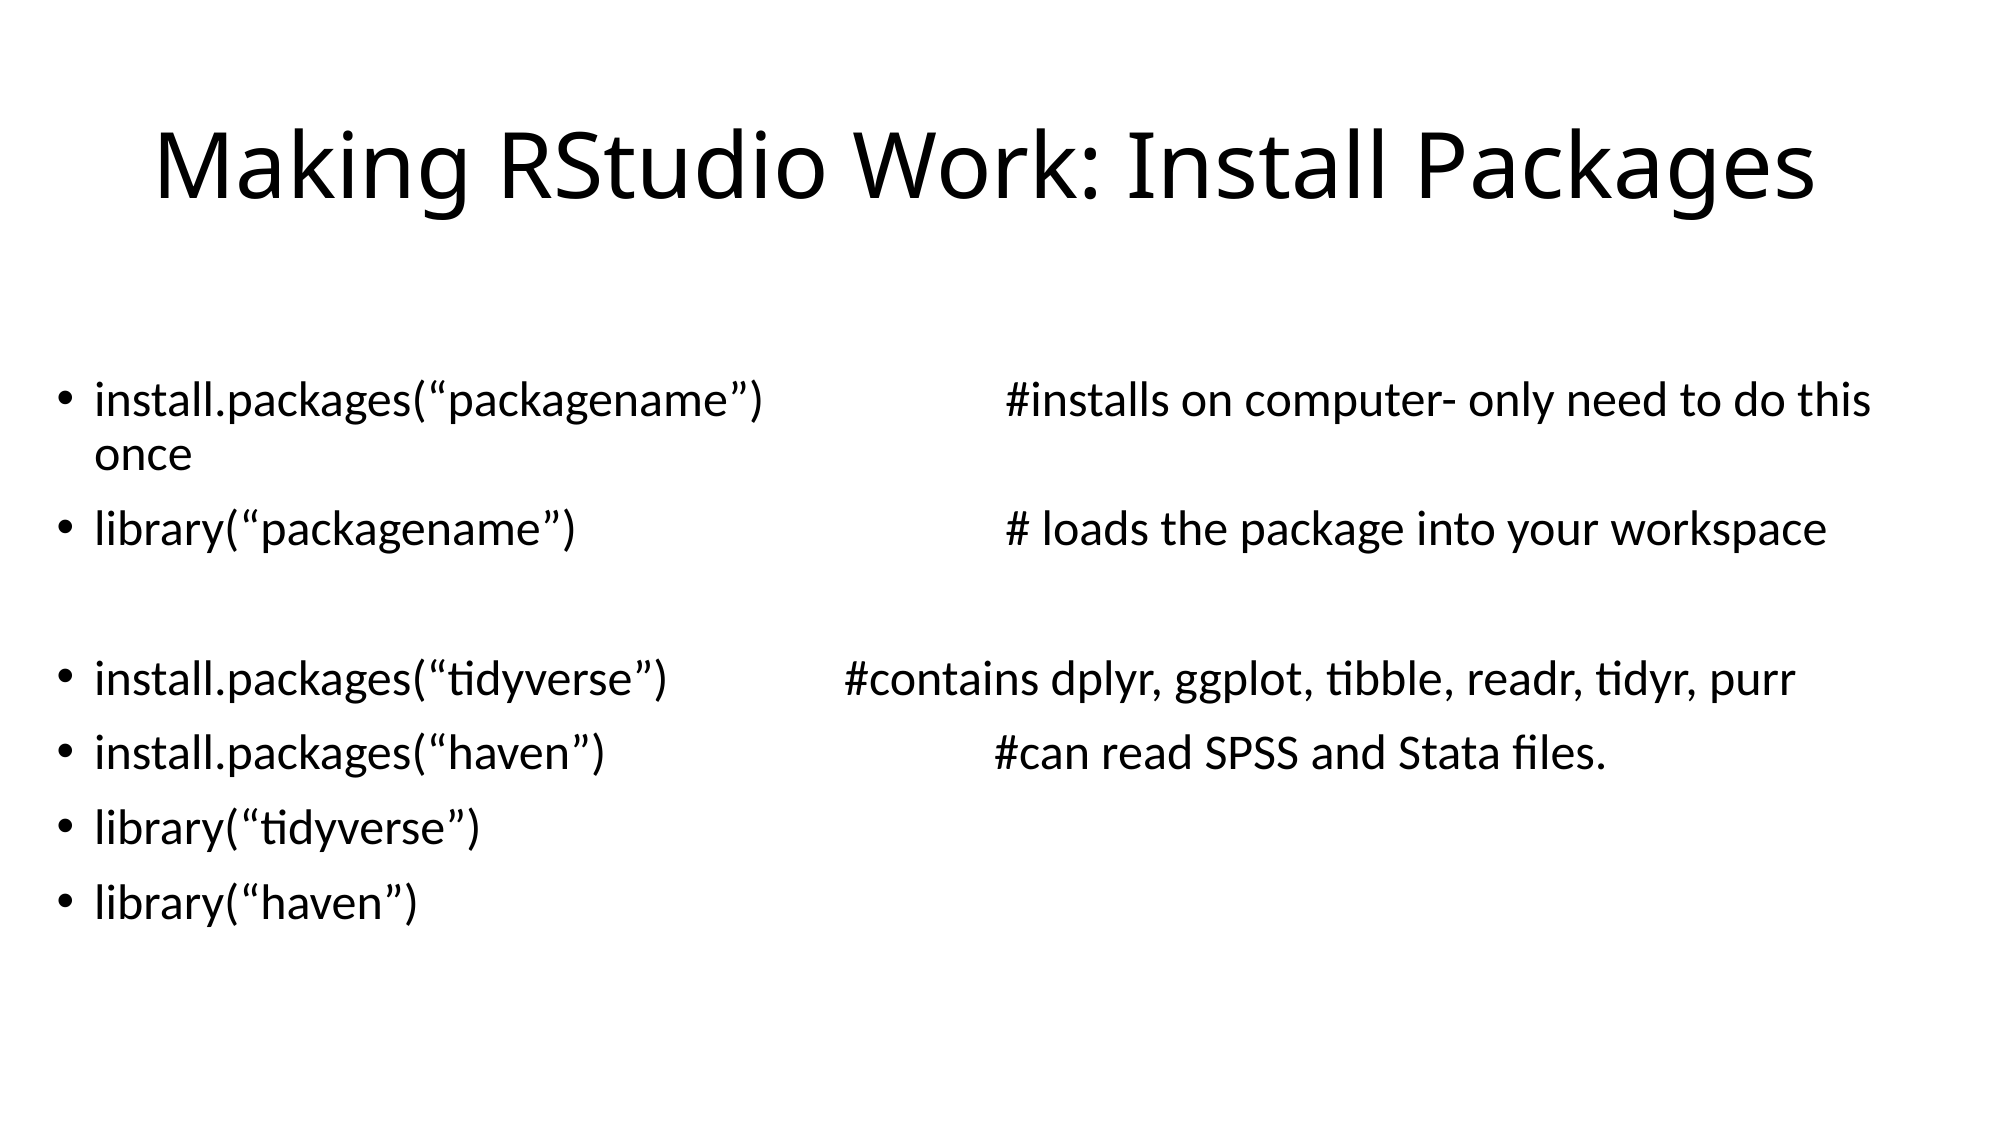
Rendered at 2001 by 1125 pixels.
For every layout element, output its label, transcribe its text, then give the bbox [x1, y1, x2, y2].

list install.packages(“packagename”) #installs on computer- only need to do this once library(“packagename”) # loads the package into your workspace install.packages(“tidyverse”) #contains dplyr, ggplot, tibble, readr, tidyr, purr install.packages(“haven”) #can read SPSS and Stata files. library(“tidyverse”) library(“haven”) [41, 285, 1967, 1053]
title Making RStudio Work: Install Packages [137, 59, 1863, 278]
